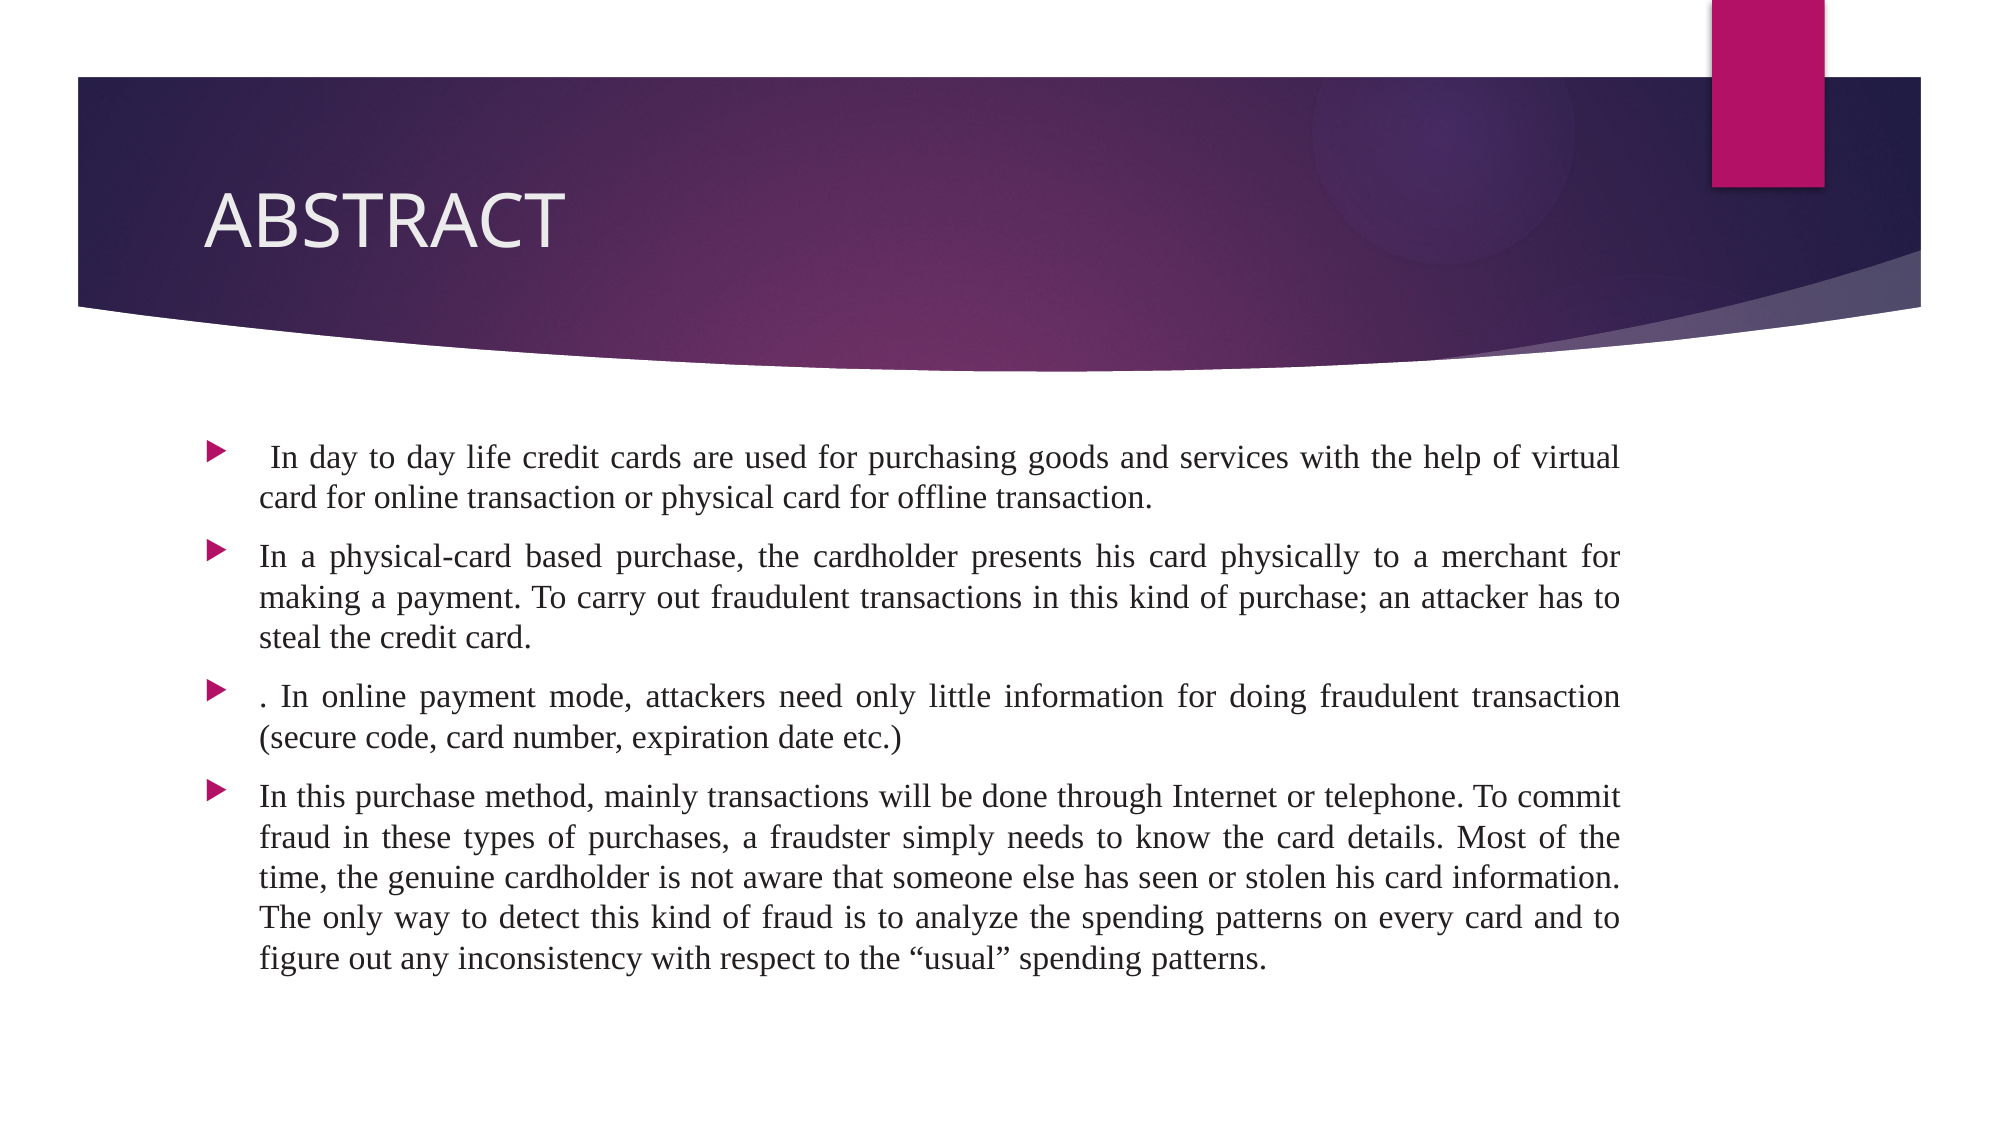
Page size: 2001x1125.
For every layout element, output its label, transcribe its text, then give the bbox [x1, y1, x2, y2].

list In day to day life credit cards are used for purchasing goods and services with the help of virtual card for online transaction or physical card for offline transaction. In a physical-card based purchase, the cardholder presents his card physically to a merchant for making a payment. To carry out fraudulent transactions in this kind of purchase; an attacker has to steal the credit card. . In online payment mode, attackers need only little information for doing fraudulent transaction (secure code, card number, expiration date etc.) In this purchase method, mainly transactions will be done through Internet or telephone. To commit fraud in these types of purchases, a fraudster simply needs to know the card details. Most of the time, the genuine cardholder is not aware that someone else has seen or stolen his card information. The only way to detect this kind of fraud is to analyze the spending patterns on every card and to figure out any inconsistency with respect to the “usual” spending patterns. [189, 427, 1638, 988]
title ABSTRACT [189, 159, 1627, 276]
